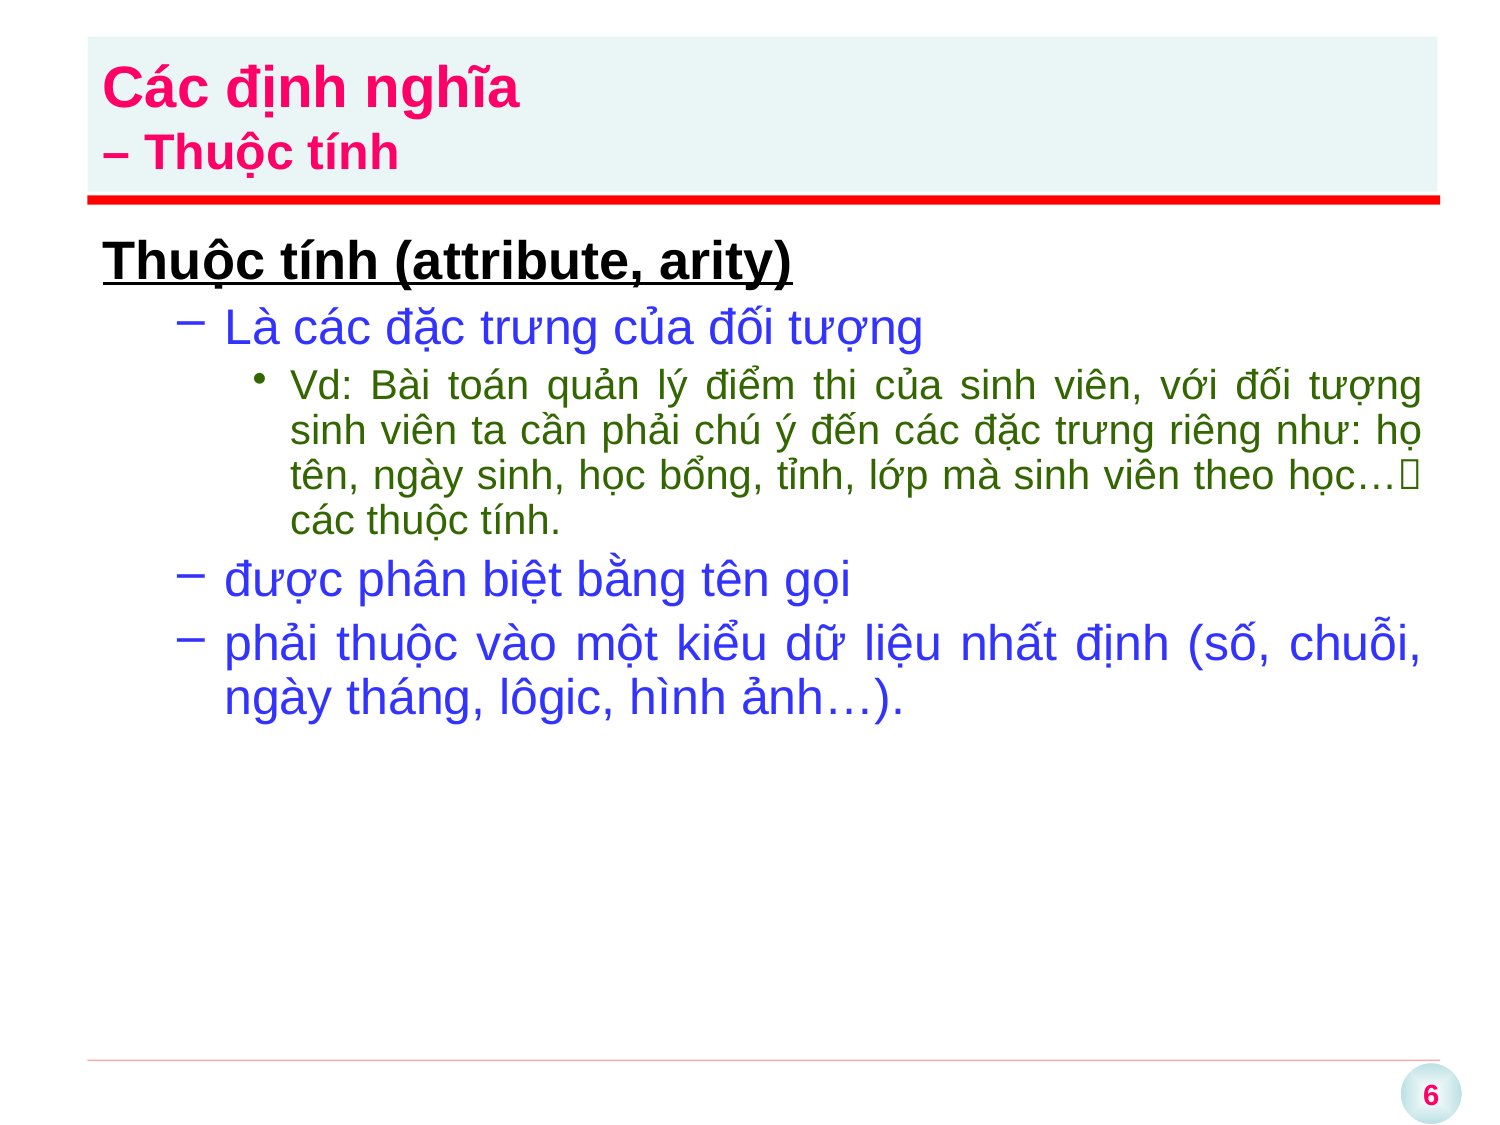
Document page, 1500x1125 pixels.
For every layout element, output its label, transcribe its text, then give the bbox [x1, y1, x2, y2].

list Thuộc tính (attribute, arity) Là các đặc trưng của đối tượng Vd: Bài toán quản lý điểm thi của sinh viên, với đối tượng sinh viên ta cần phải chú ý đến các đặc trưng riêng như: họ tên, ngày sinh, học bổng, tỉnh, lớp mà sinh viên theo học… các thuộc tính. được phân biệt bằng tên gọi phải thuộc vào một kiểu dữ liệu nhất định (số, chuỗi, ngày tháng, lôgic, hình ảnh…). [87, 224, 1438, 1038]
title Các định nghĩa – Thuộc tính [87, 36, 1438, 192]
